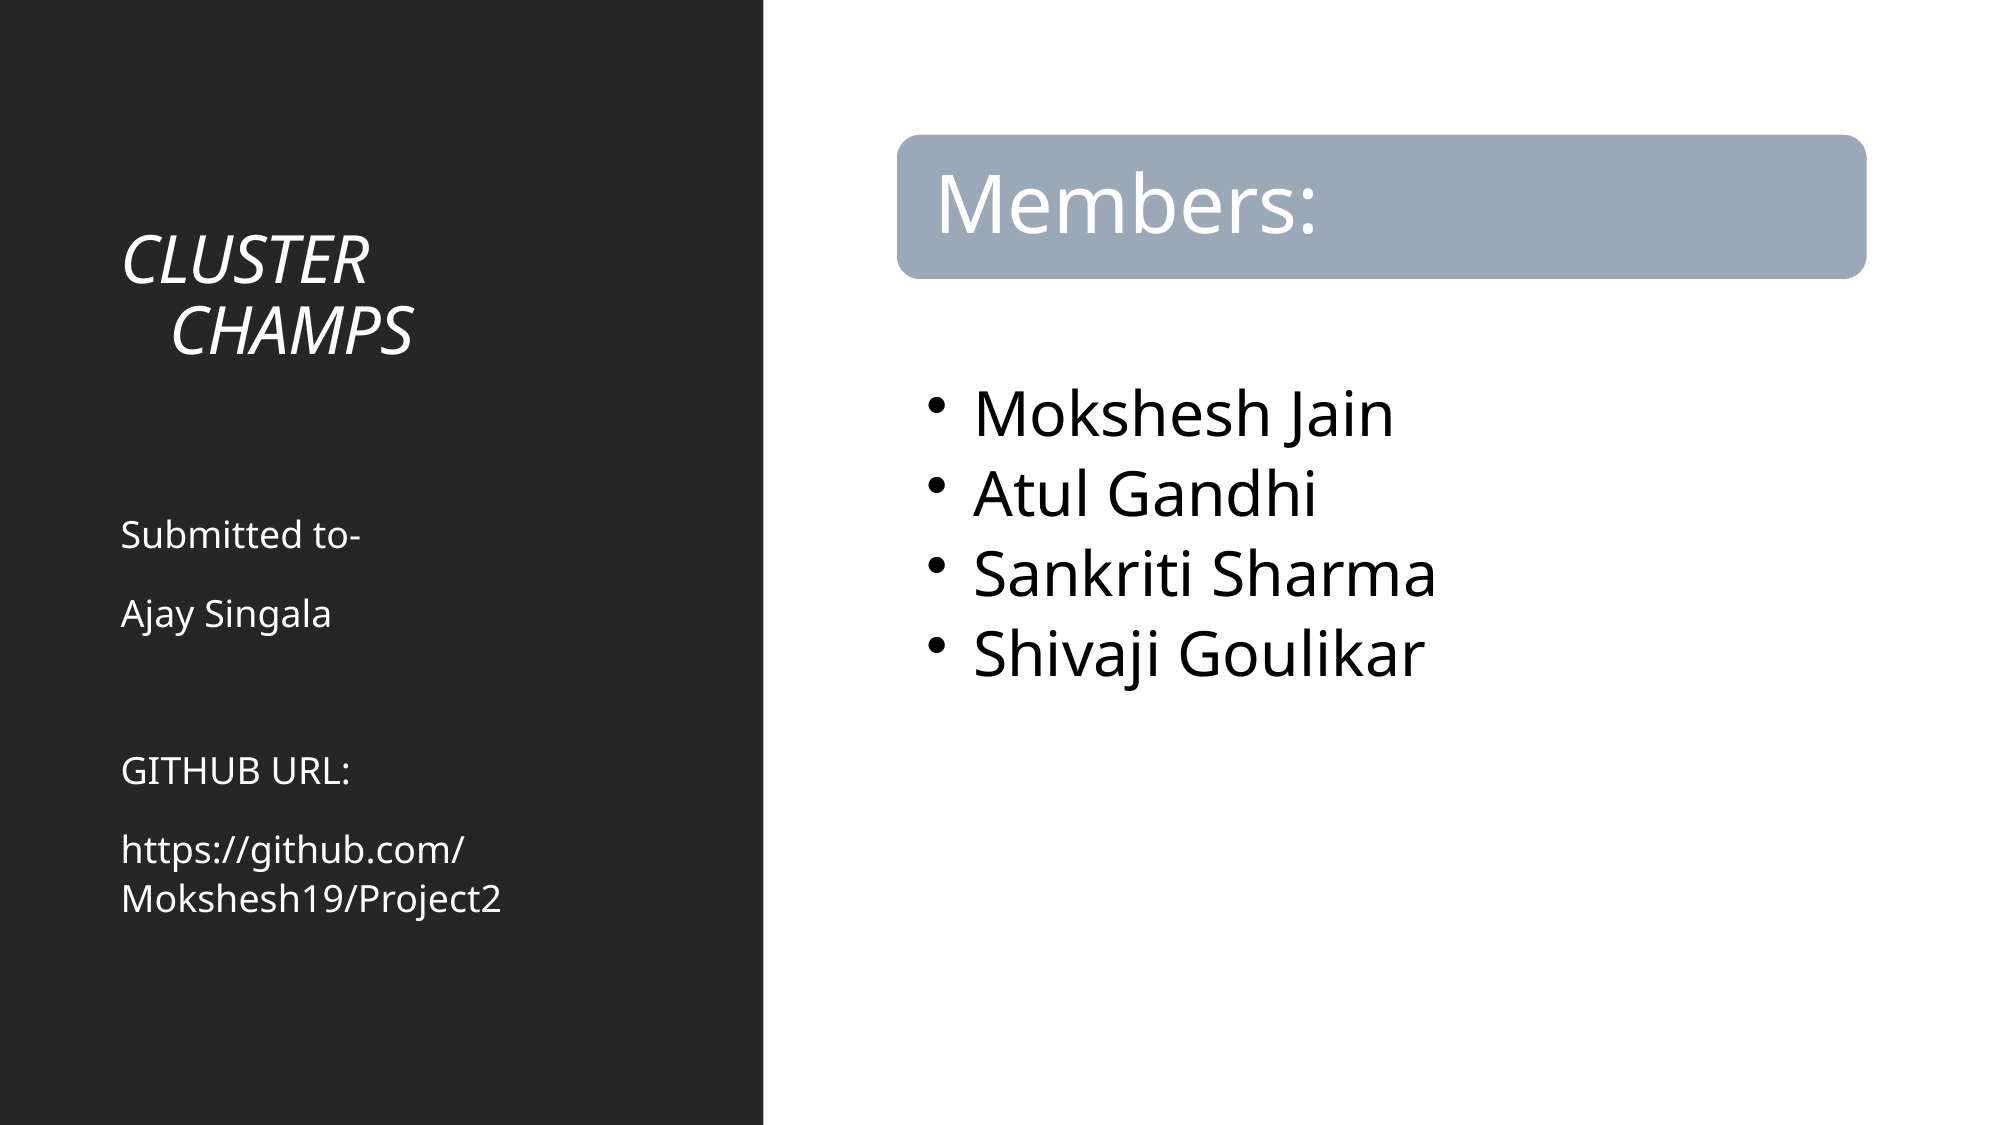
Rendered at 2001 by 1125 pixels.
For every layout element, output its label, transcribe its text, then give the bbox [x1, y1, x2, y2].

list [894, 132, 1869, 1003]
list Submitted to- Ajay Singala GITHUB URL: https://github.com/Mokshesh19/Project2 [105, 499, 683, 1002]
title CLUSTER CHAMPS [105, 128, 683, 378]
